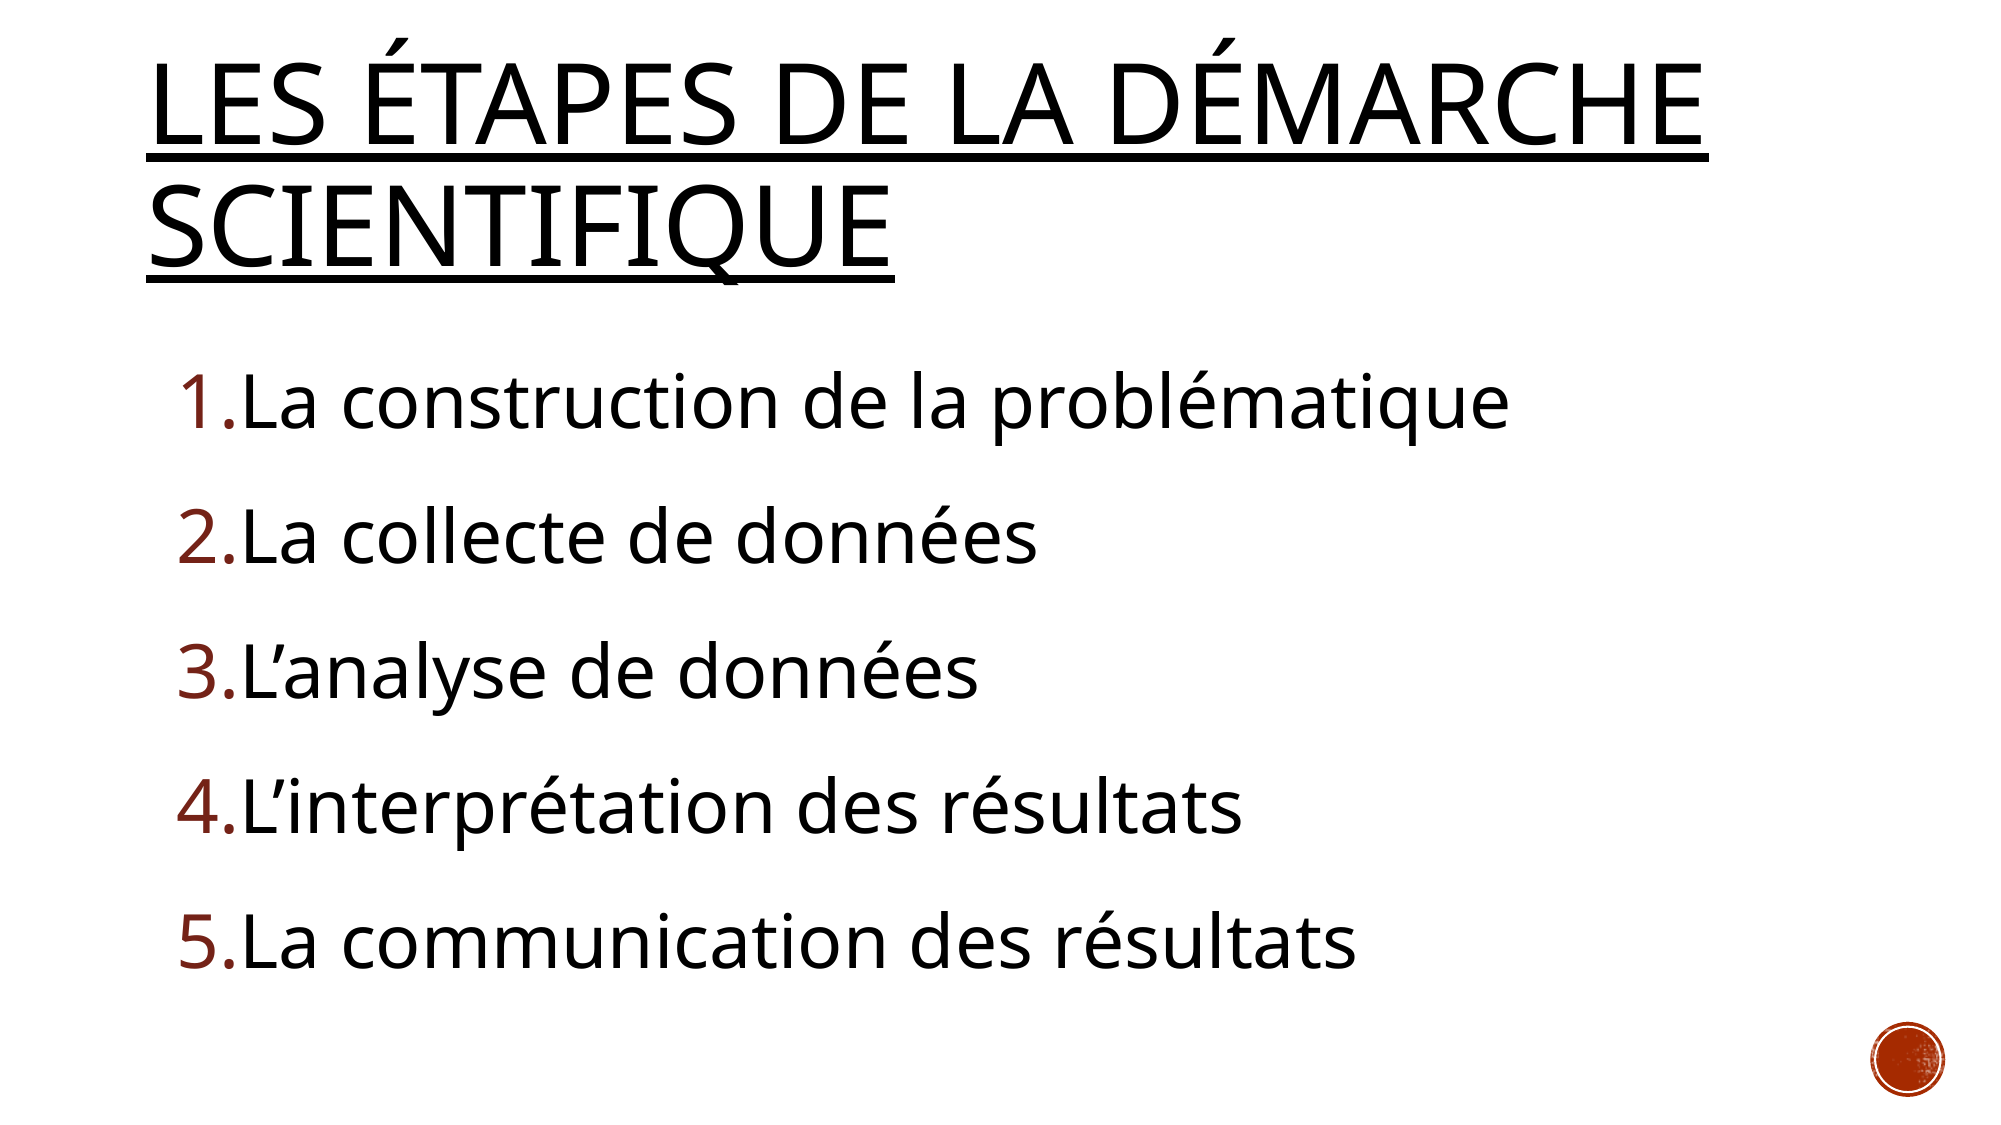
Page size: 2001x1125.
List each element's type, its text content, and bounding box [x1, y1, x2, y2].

text_box La construction de la problématique La collecte de données L’analyse de données L’interprétation des résultats La communication des résultats [161, 301, 1608, 991]
title Les étapes de la démarche scientifique [130, 37, 1864, 302]
